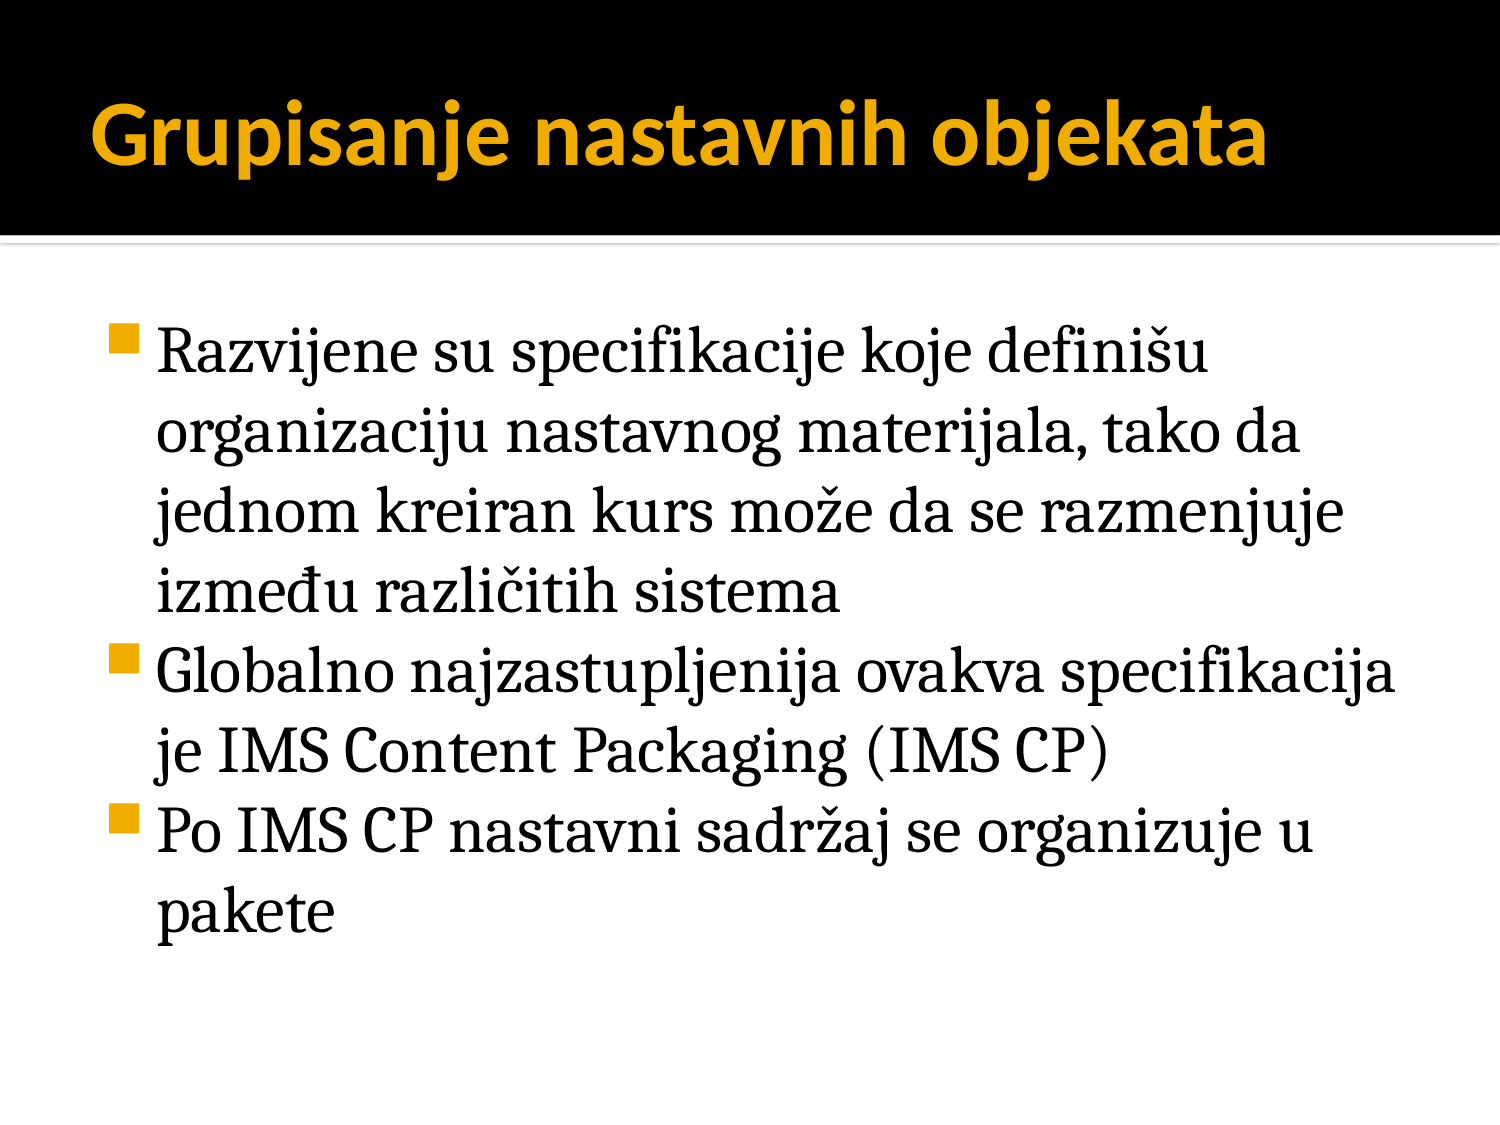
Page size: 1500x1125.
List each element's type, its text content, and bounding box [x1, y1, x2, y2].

title Grupisanje nastavnih objekata [75, 25, 1425, 231]
list Razvijene su specifikacije koje definišu organizaciju nastavnog materijala, tako da jednom kreiran kurs može da se razmenjuje između različitih sistema Globalno najzastupljenija ovakva specifikacija je IMS Content Packaging (IMS CP) Po IMS CP nastavni sadržaj se organizuje u pakete [75, 291, 1425, 1050]
